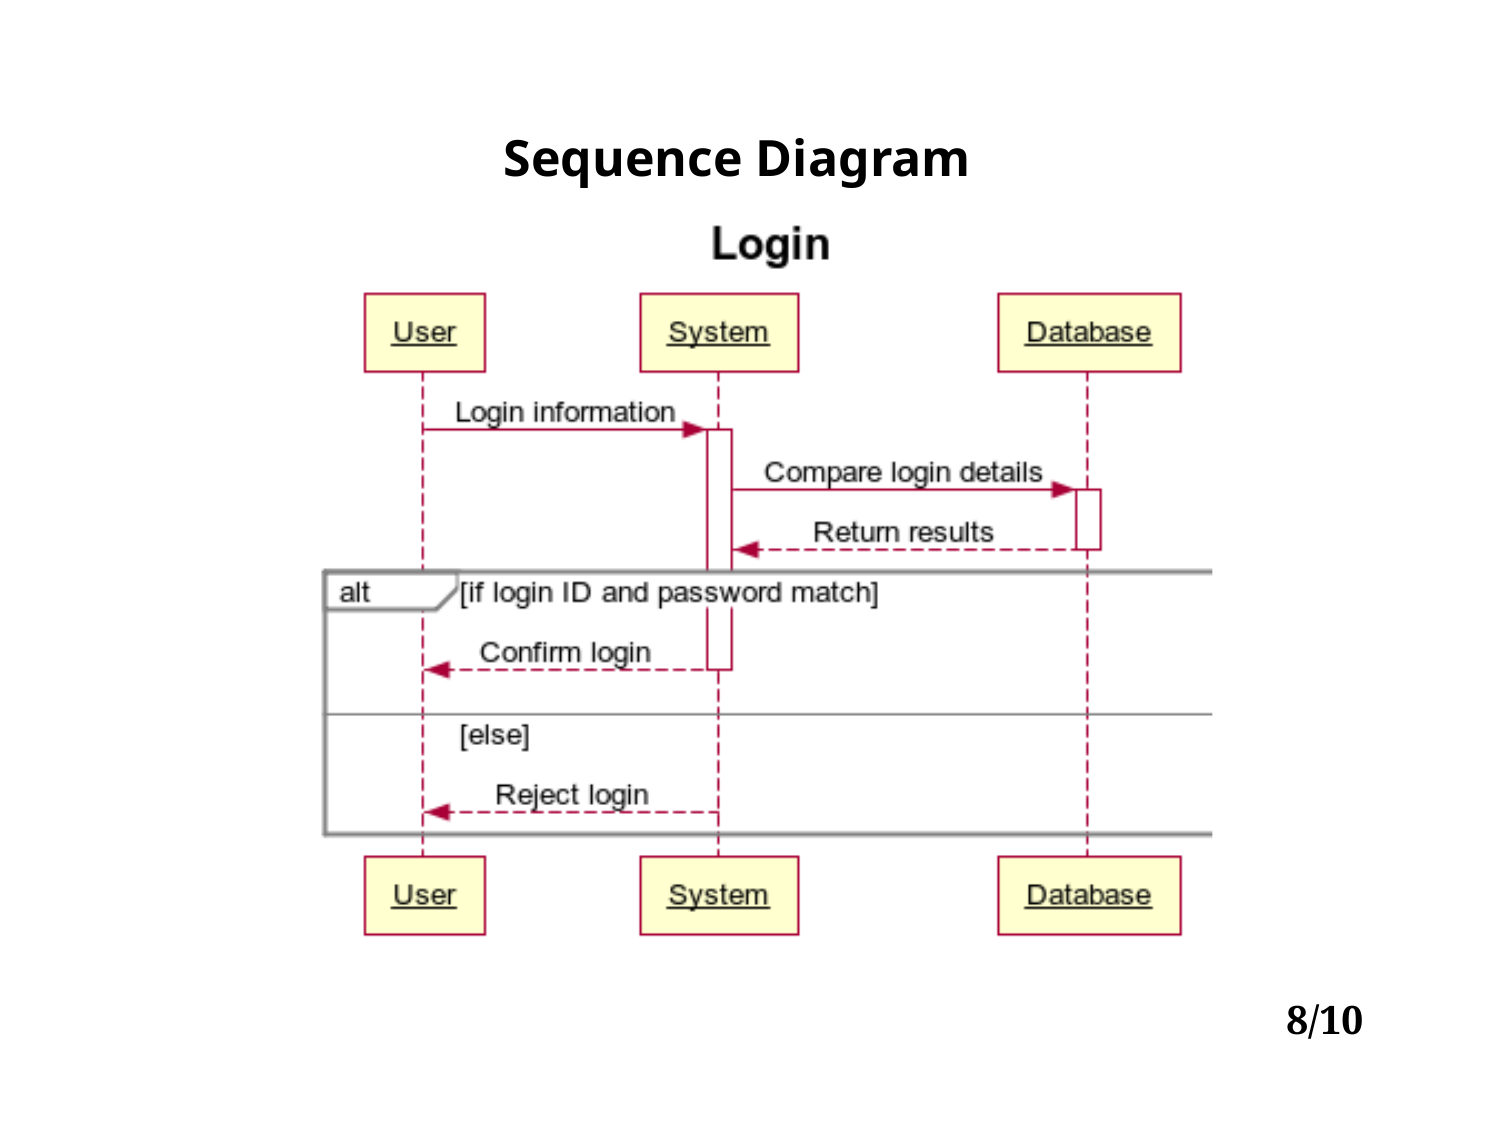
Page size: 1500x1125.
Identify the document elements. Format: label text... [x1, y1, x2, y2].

picture [299, 191, 1213, 947]
title Sequence Diagram [99, 99, 1375, 213]
subtitle 8/10 [1162, 987, 1488, 1050]
